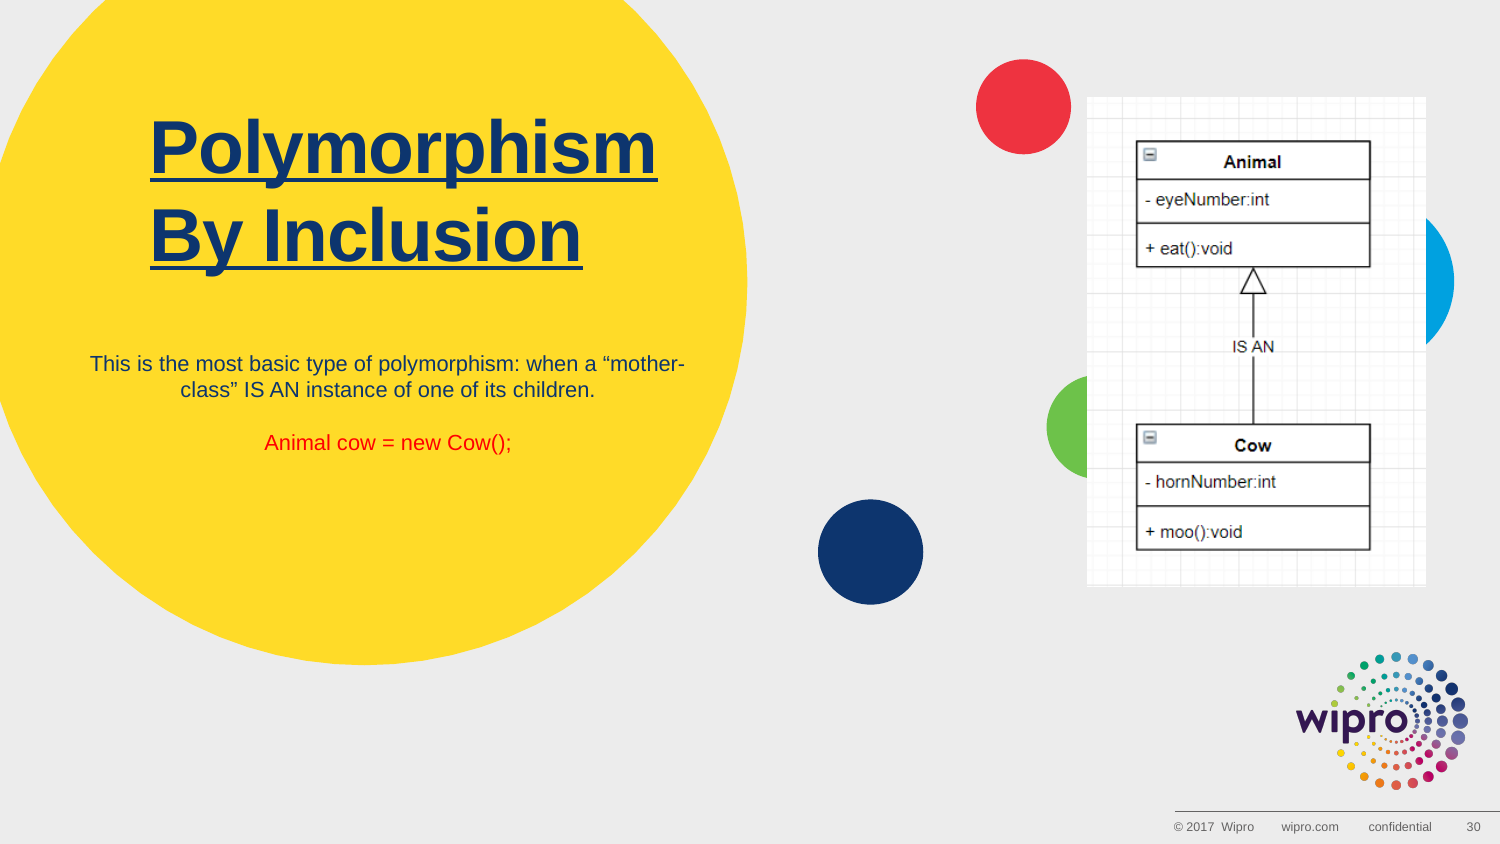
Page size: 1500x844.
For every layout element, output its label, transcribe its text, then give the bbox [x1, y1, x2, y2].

list This is the most basic type of polymorphism: when a “mother-class” IS AN instance of one of its children. Animal cow = new Cow(); [54, 342, 720, 426]
title Polymorphism By Inclusion [149, 91, 1290, 292]
picture [1274, 630, 1490, 812]
picture [1087, 97, 1427, 587]
